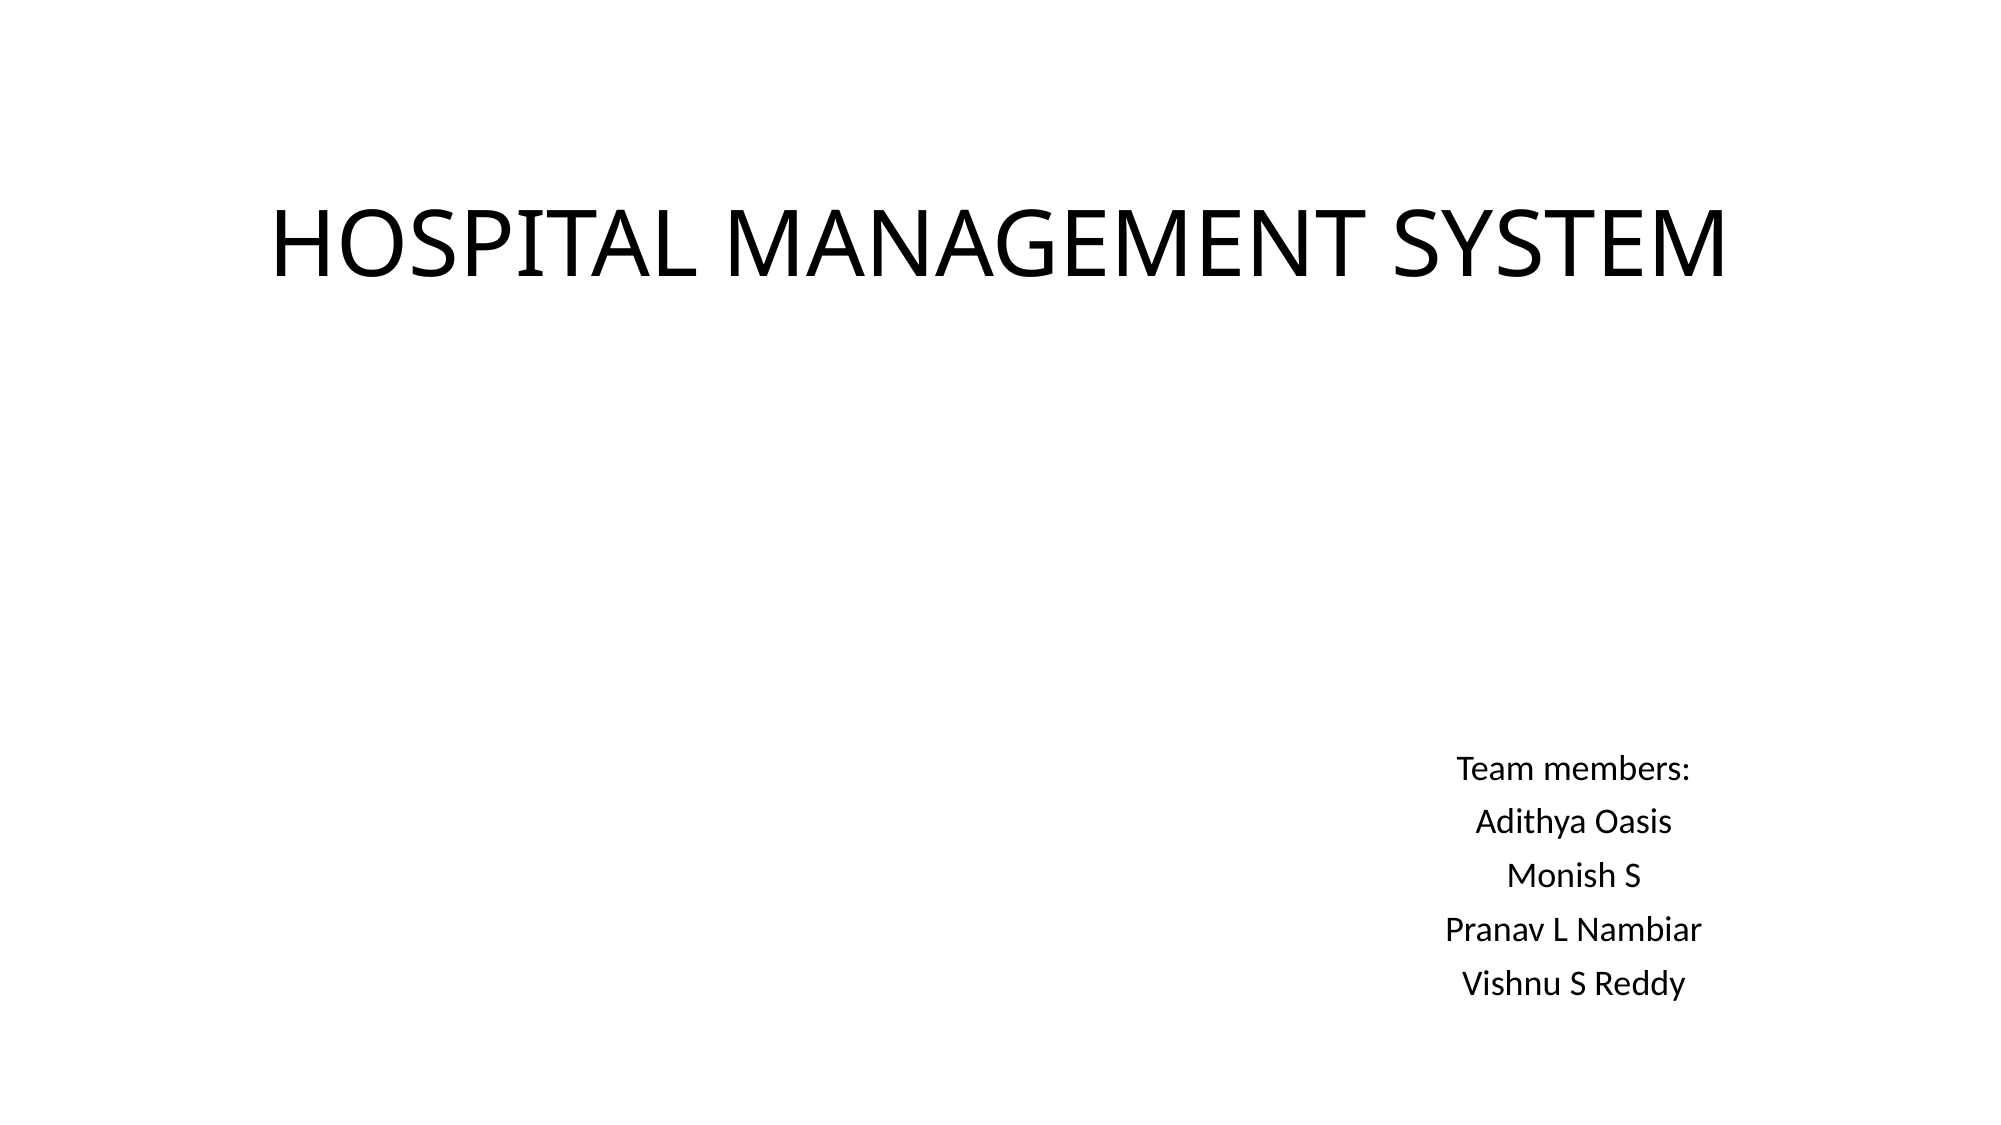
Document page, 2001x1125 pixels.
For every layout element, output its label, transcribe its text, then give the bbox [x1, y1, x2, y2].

subtitle Team members: Adithya Oasis Monish S Pranav L Nambiar Vishnu S Reddy [824, 741, 2000, 1014]
title HOSPITAL MANAGEMENT SYSTEM [249, 124, 1750, 305]
